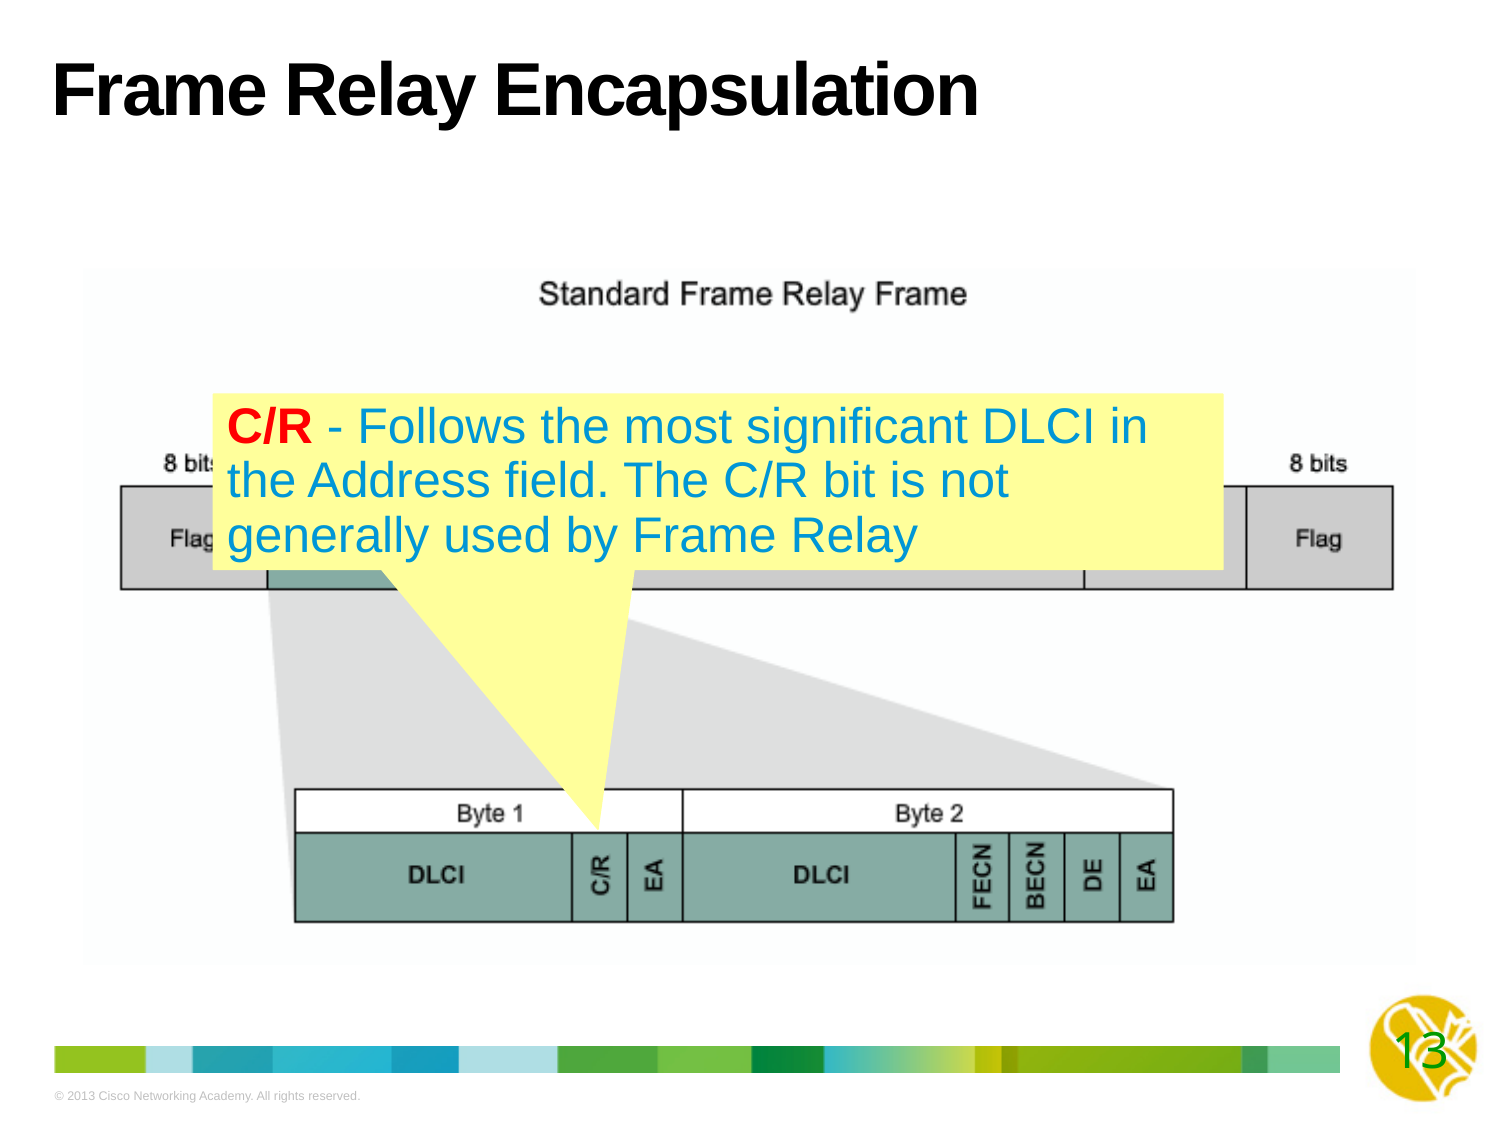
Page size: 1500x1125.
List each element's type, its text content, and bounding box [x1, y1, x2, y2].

picture [54, 970, 1500, 1125]
picture [83, 264, 1417, 965]
title Frame Relay Encapsulation [37, 24, 1447, 138]
